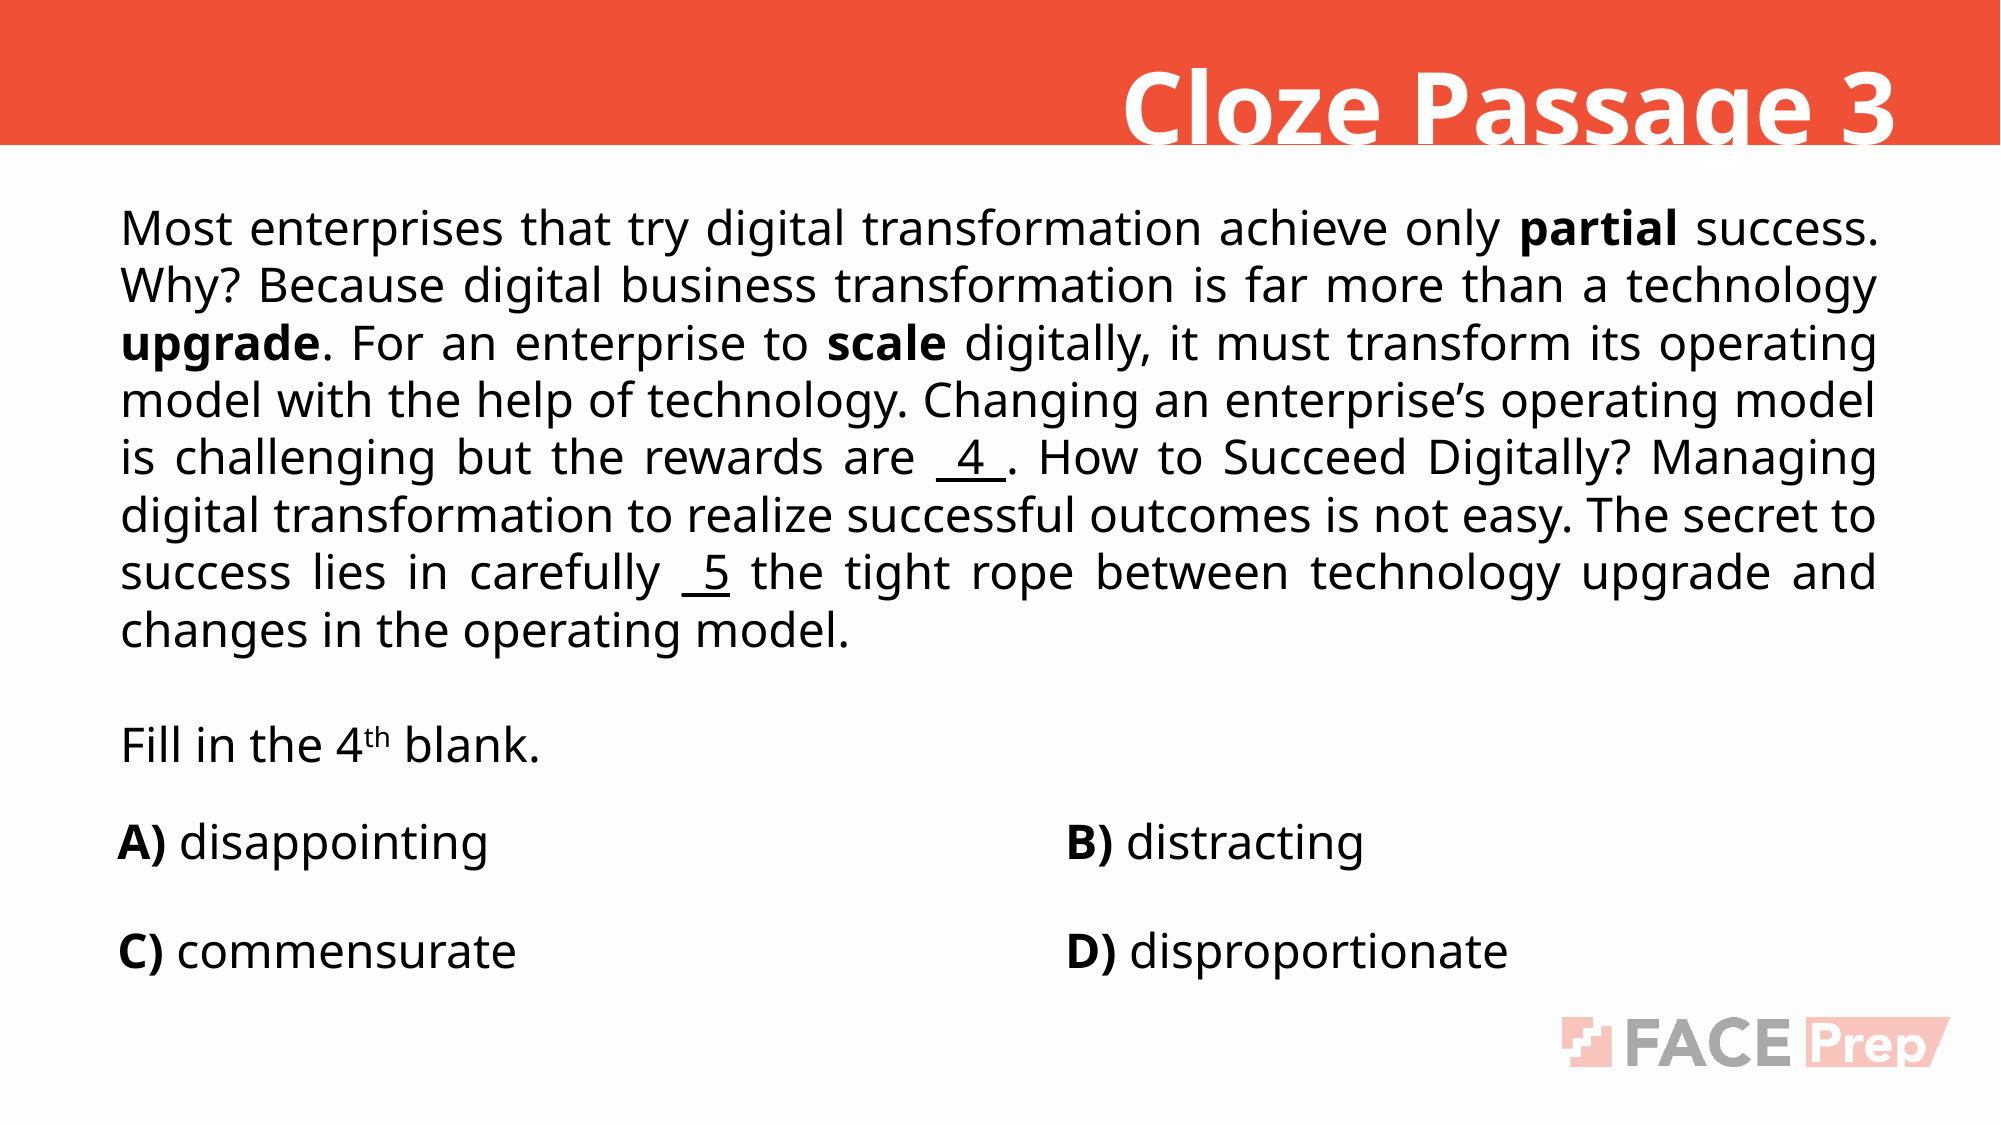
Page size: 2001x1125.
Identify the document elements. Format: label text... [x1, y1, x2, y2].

text_box D) disproportionate [1049, 884, 1907, 986]
text_box [0, 0, 2000, 147]
text_box B) distracting [1049, 774, 1907, 877]
text_box Most enterprises that try digital transformation achieve only partial success. Why? Because digital business transformation is far more than a technology upgrade. For an enterprise to scale digitally, it must transform its operating model with the help of technology. Changing an enterprise’s operating model is challenging but the rewards are _4_. How to Succeed Digitally? Managing digital transformation to realize successful outcomes is not easy. The secret to success lies in carefully _5 the tight rope between technology upgrade and changes in the operating model. Fill in the 4th blank. [105, 189, 1895, 780]
picture [1562, 1017, 1950, 1067]
text_box Cloze Passage 3 [638, 37, 1914, 173]
text_box C) commensurate [102, 884, 963, 986]
text_box A) disappointing [102, 774, 963, 877]
